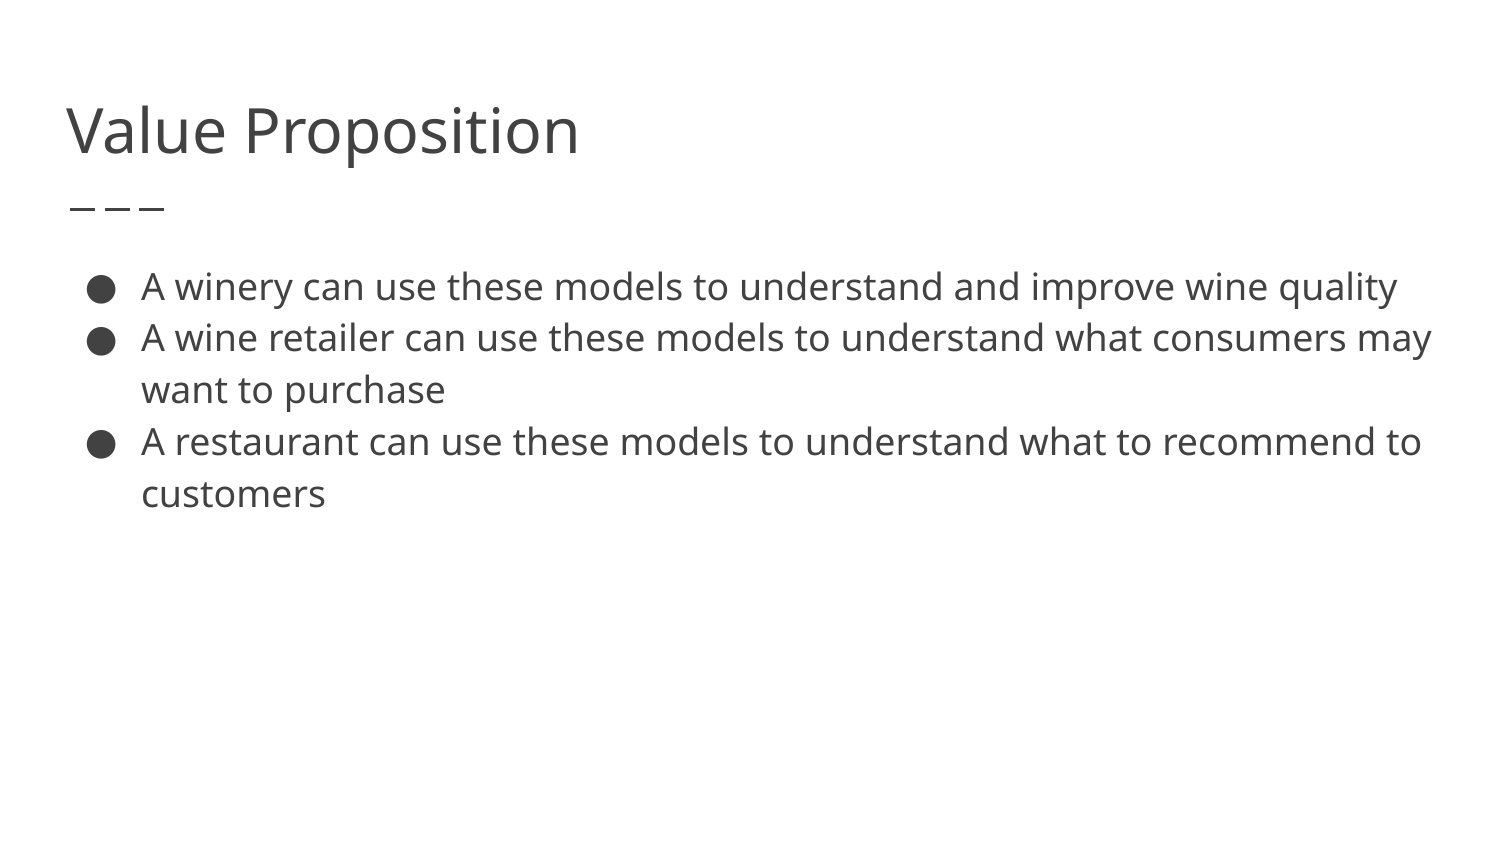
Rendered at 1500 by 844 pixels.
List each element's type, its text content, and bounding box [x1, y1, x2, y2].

list A winery can use these models to understand and improve wine quality A wine retailer can use these models to understand what consumers may want to purchase A restaurant can use these models to understand what to recommend to customers [51, 240, 1449, 750]
title Value Proposition [51, 61, 1449, 182]
